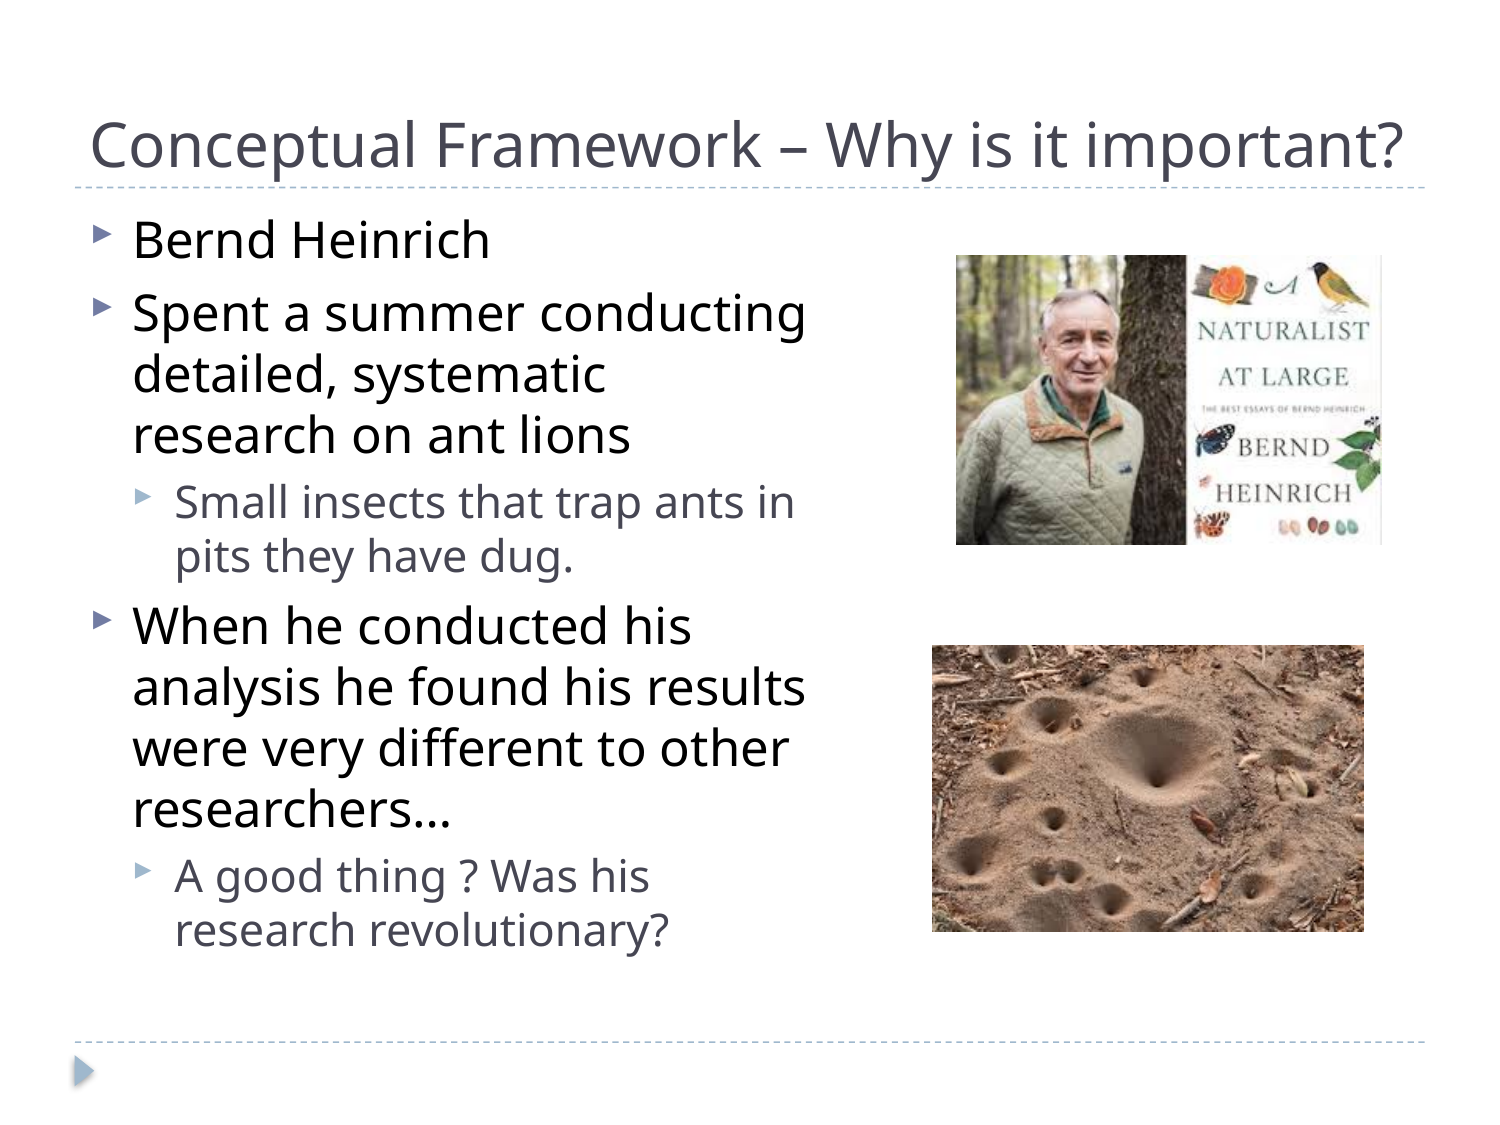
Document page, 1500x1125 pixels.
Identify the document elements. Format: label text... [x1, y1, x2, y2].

picture [956, 255, 1383, 545]
title Conceptual Framework – Why is it important? [75, 24, 1425, 188]
picture [932, 644, 1365, 932]
list Bernd Heinrich Spent a summer conducting detailed, systematic research on ant lions Small insects that trap ants in pits they have dug. When he conducted his analysis he found his results were very different to other researchers… A good thing ? Was his research revolutionary? [75, 200, 833, 1010]
